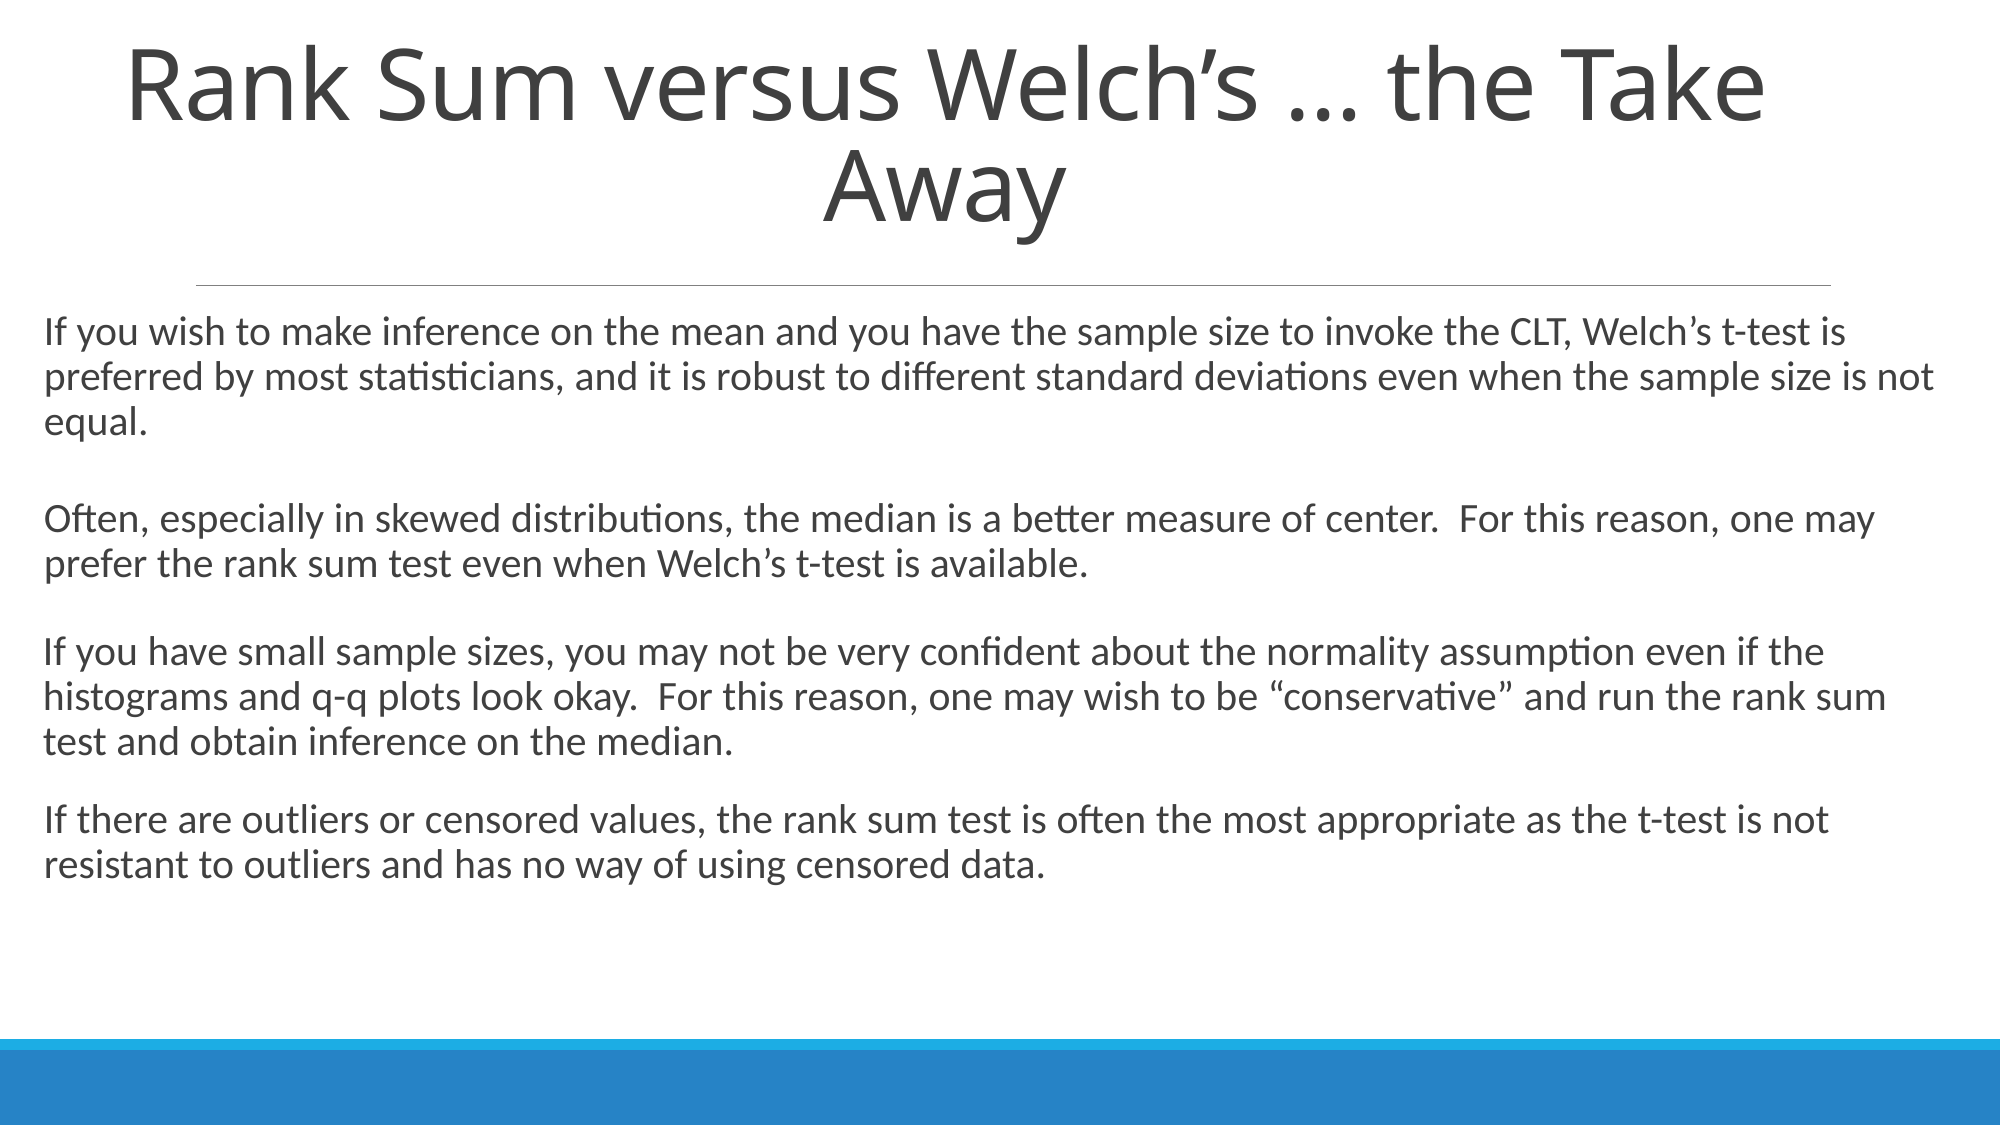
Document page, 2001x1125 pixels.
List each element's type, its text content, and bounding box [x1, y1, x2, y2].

text_box Often, especially in skewed distributions, the median is a better measure of center. For this reason, one may prefer the rank sum test even when Welch’s t-test is available. [43, 489, 1957, 658]
text_box If you have small sample sizes, you may not be very confident about the normality assumption even if the histograms and q-q plots look okay. For this reason, one may wish to be “conservative” and run the rank sum test and obtain inference on the median. [42, 622, 1956, 791]
title Rank Sum versus Welch’s … the Take Away [28, 31, 1863, 249]
text_box If there are outliers or censored values, the rank sum test is often the most appropriate as the t-test is not resistant to outliers and has no way of using censored data. [43, 790, 1957, 1008]
list If you wish to make inference on the mean and you have the sample size to invoke the CLT, Welch’s t-test is preferred by most statisticians, and it is robust to different standard deviations even when the sample size is not equal. [43, 302, 1957, 471]
